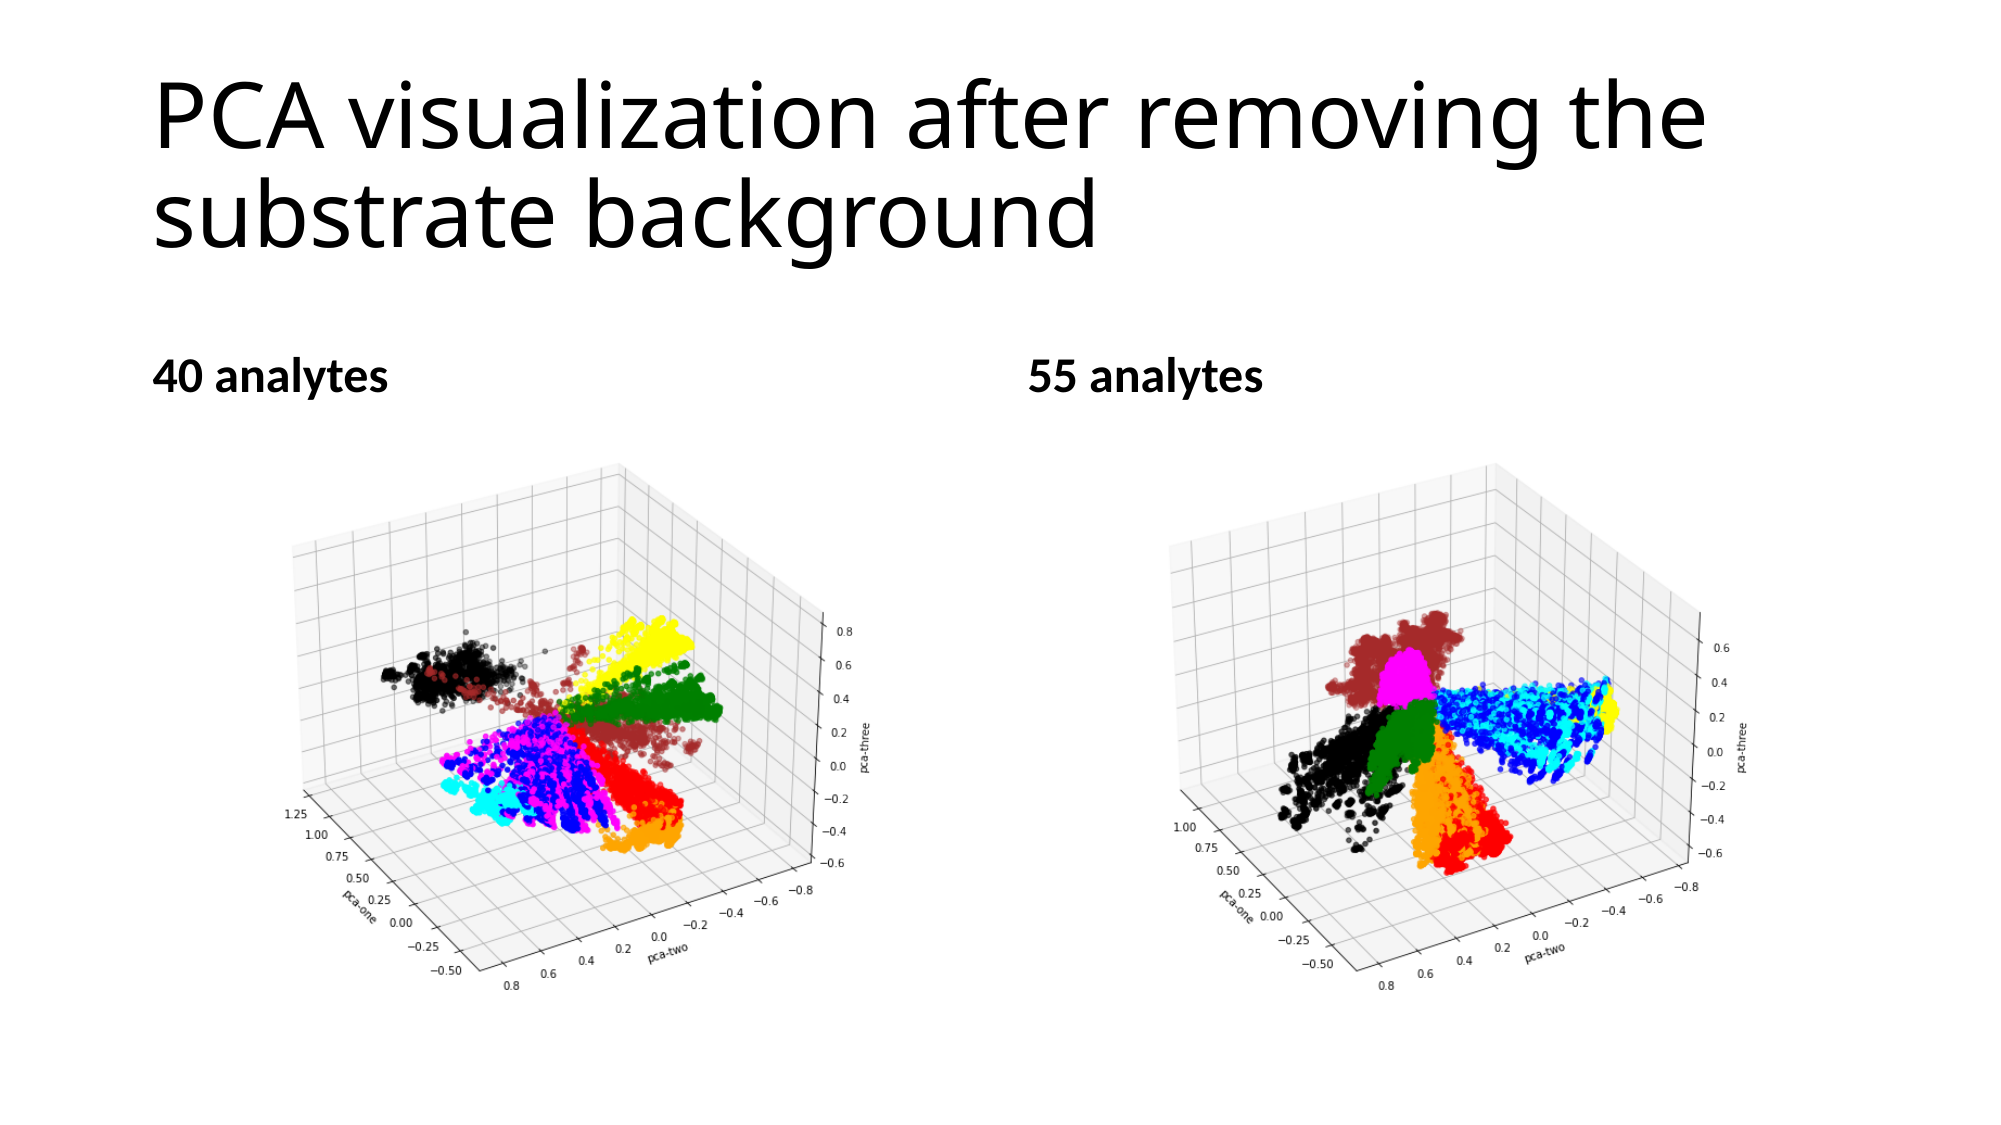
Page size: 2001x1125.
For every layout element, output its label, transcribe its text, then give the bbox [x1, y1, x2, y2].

title PCA visualization after removing the substrate background [137, 59, 1863, 278]
list 55 analytes [1012, 275, 1863, 411]
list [242, 410, 879, 1016]
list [1119, 410, 1756, 1016]
list 40 analytes [137, 275, 984, 411]
